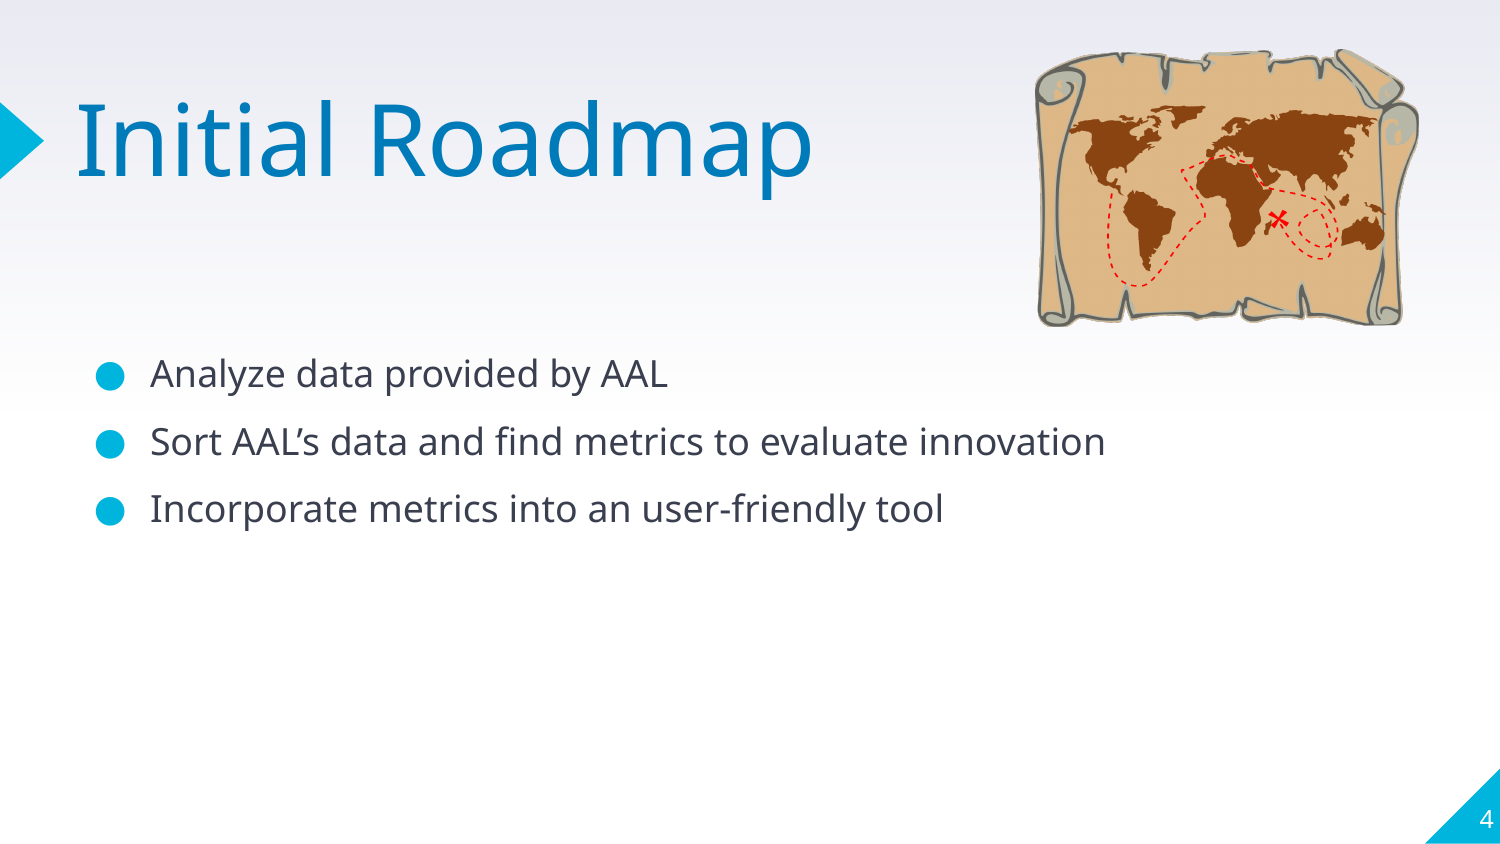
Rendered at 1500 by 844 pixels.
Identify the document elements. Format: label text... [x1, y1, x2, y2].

title Initial Roadmap [75, 99, 1001, 277]
picture [1035, 49, 1419, 328]
slide_number ‹#› [1418, 760, 1494, 838]
list Analyze data provided by AAL Sort AAL’s data and find metrics to evaluate innovation Incorporate metrics into an user-friendly tool [75, 327, 1142, 767]
